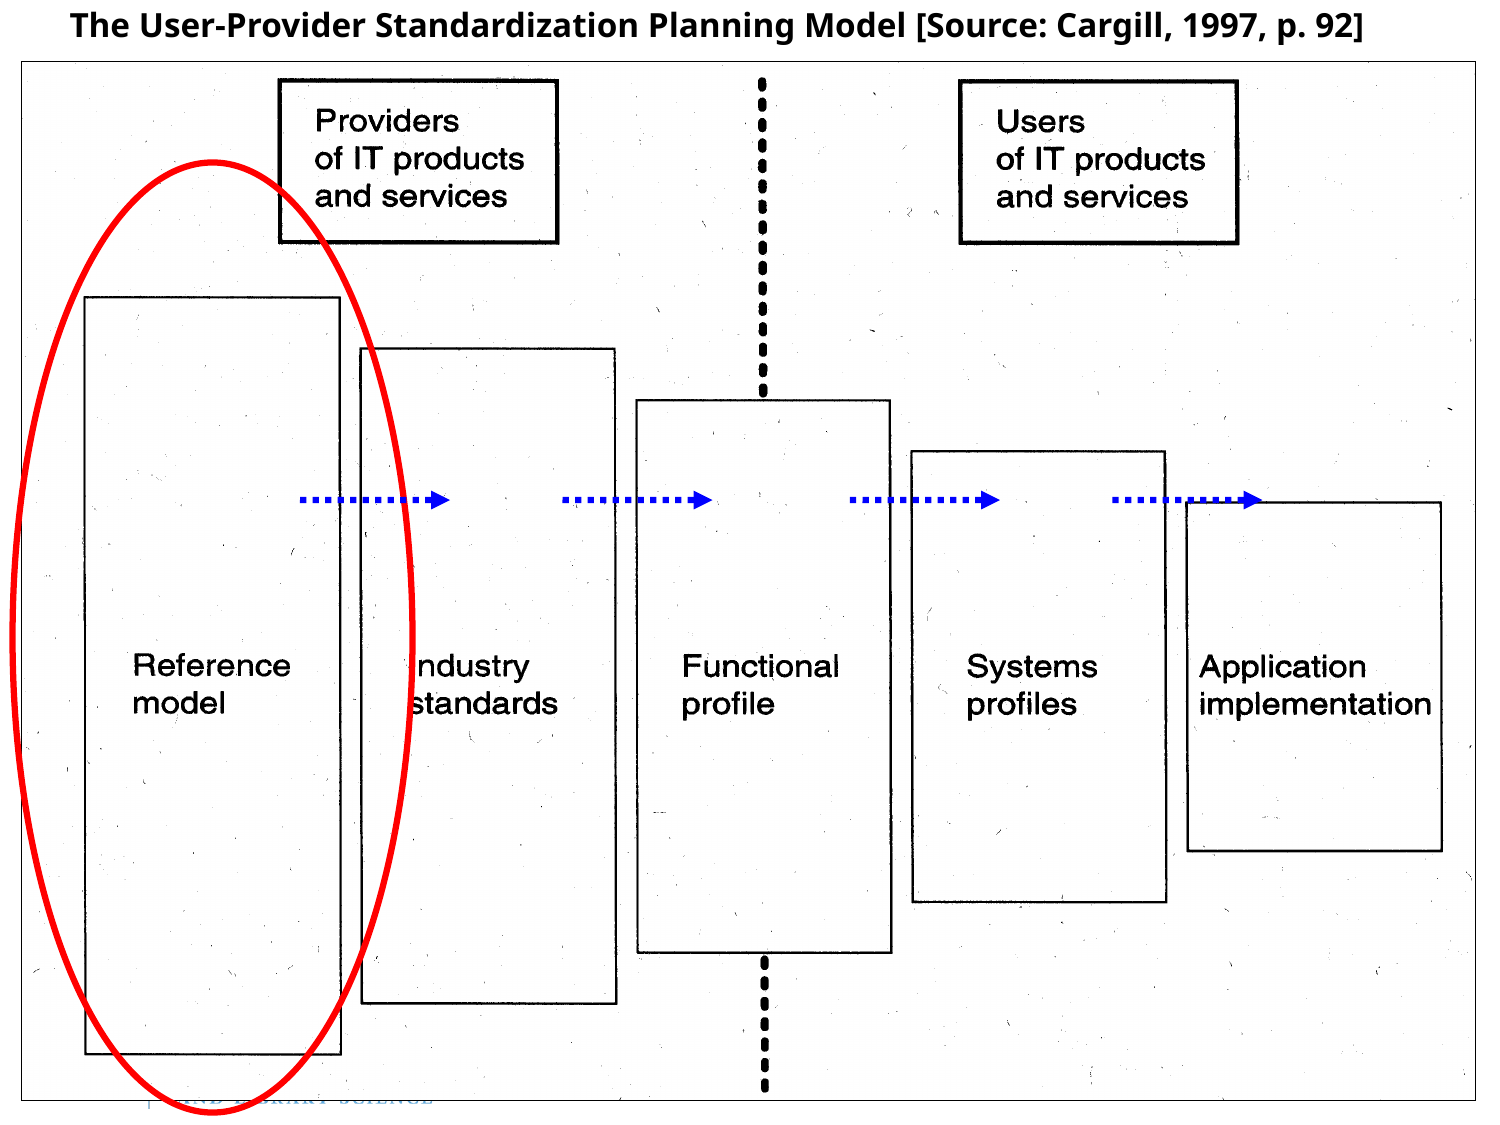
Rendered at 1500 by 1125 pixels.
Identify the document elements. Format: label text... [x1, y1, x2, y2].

text_box The User-Provider Standardization Planning Model [Source: Cargill, 1997, p. 92] [54, 0, 1443, 52]
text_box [22, 62, 1475, 1100]
picture [241, 1101, 470, 1109]
text_box [12, 492, 22, 783]
text_box [166, 1100, 259, 1113]
picture [70, 1101, 184, 1109]
